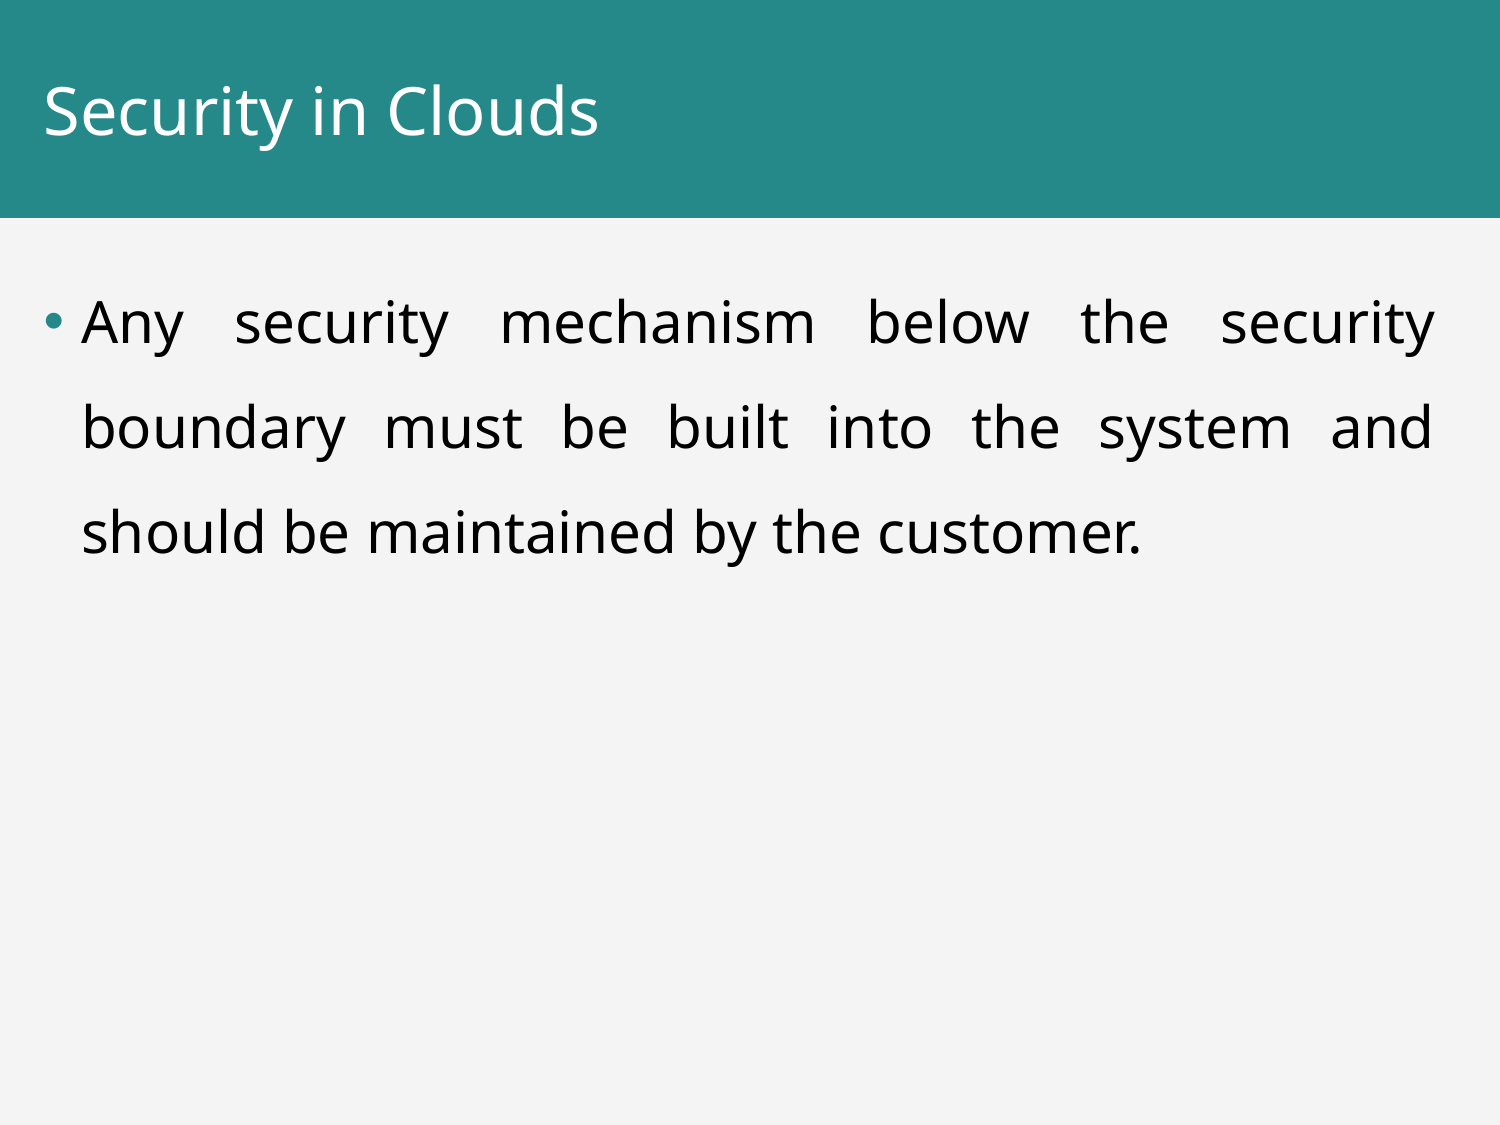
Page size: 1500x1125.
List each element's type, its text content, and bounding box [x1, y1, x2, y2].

title Security in Clouds [28, 0, 1474, 218]
list Any security mechanism below the security boundary must be built into the system and should be maintained by the customer. [28, 242, 1450, 1064]
